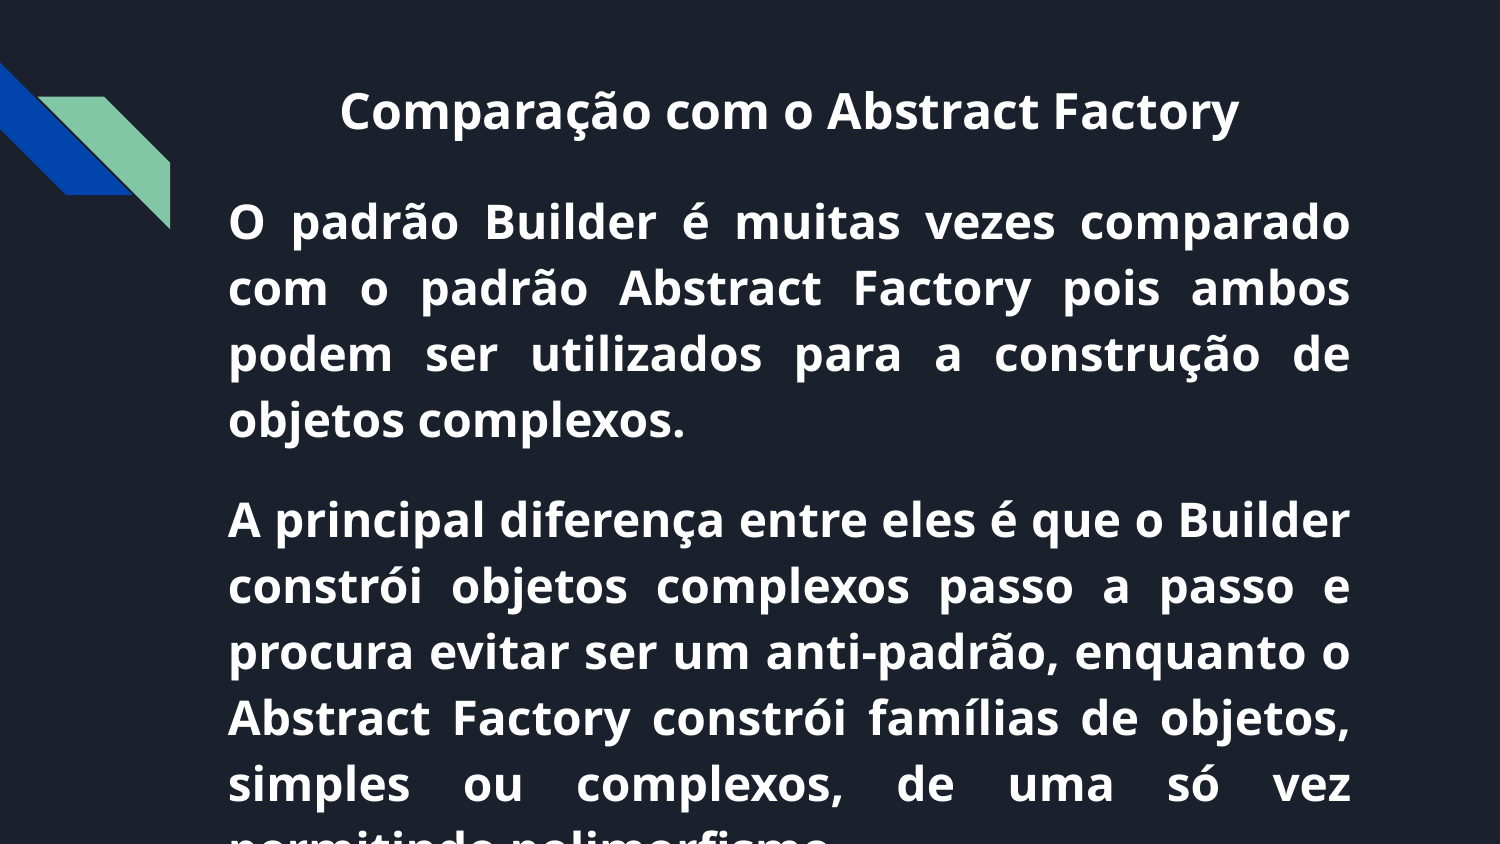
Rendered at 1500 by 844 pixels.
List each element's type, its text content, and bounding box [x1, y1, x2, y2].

title Comparação com o Abstract Factory [212, 64, 1368, 168]
list O padrão Builder é muitas vezes comparado com o padrão Abstract Factory pois ambos podem ser utilizados para a construção de objetos complexos. A principal diferença entre eles é que o Builder constrói objetos complexos passo a passo e procura evitar ser um anti-padrão, enquanto o Abstract Factory constrói famílias de objetos, simples ou complexos, de uma só vez permitindo polimorfismo. [212, 168, 1368, 796]
